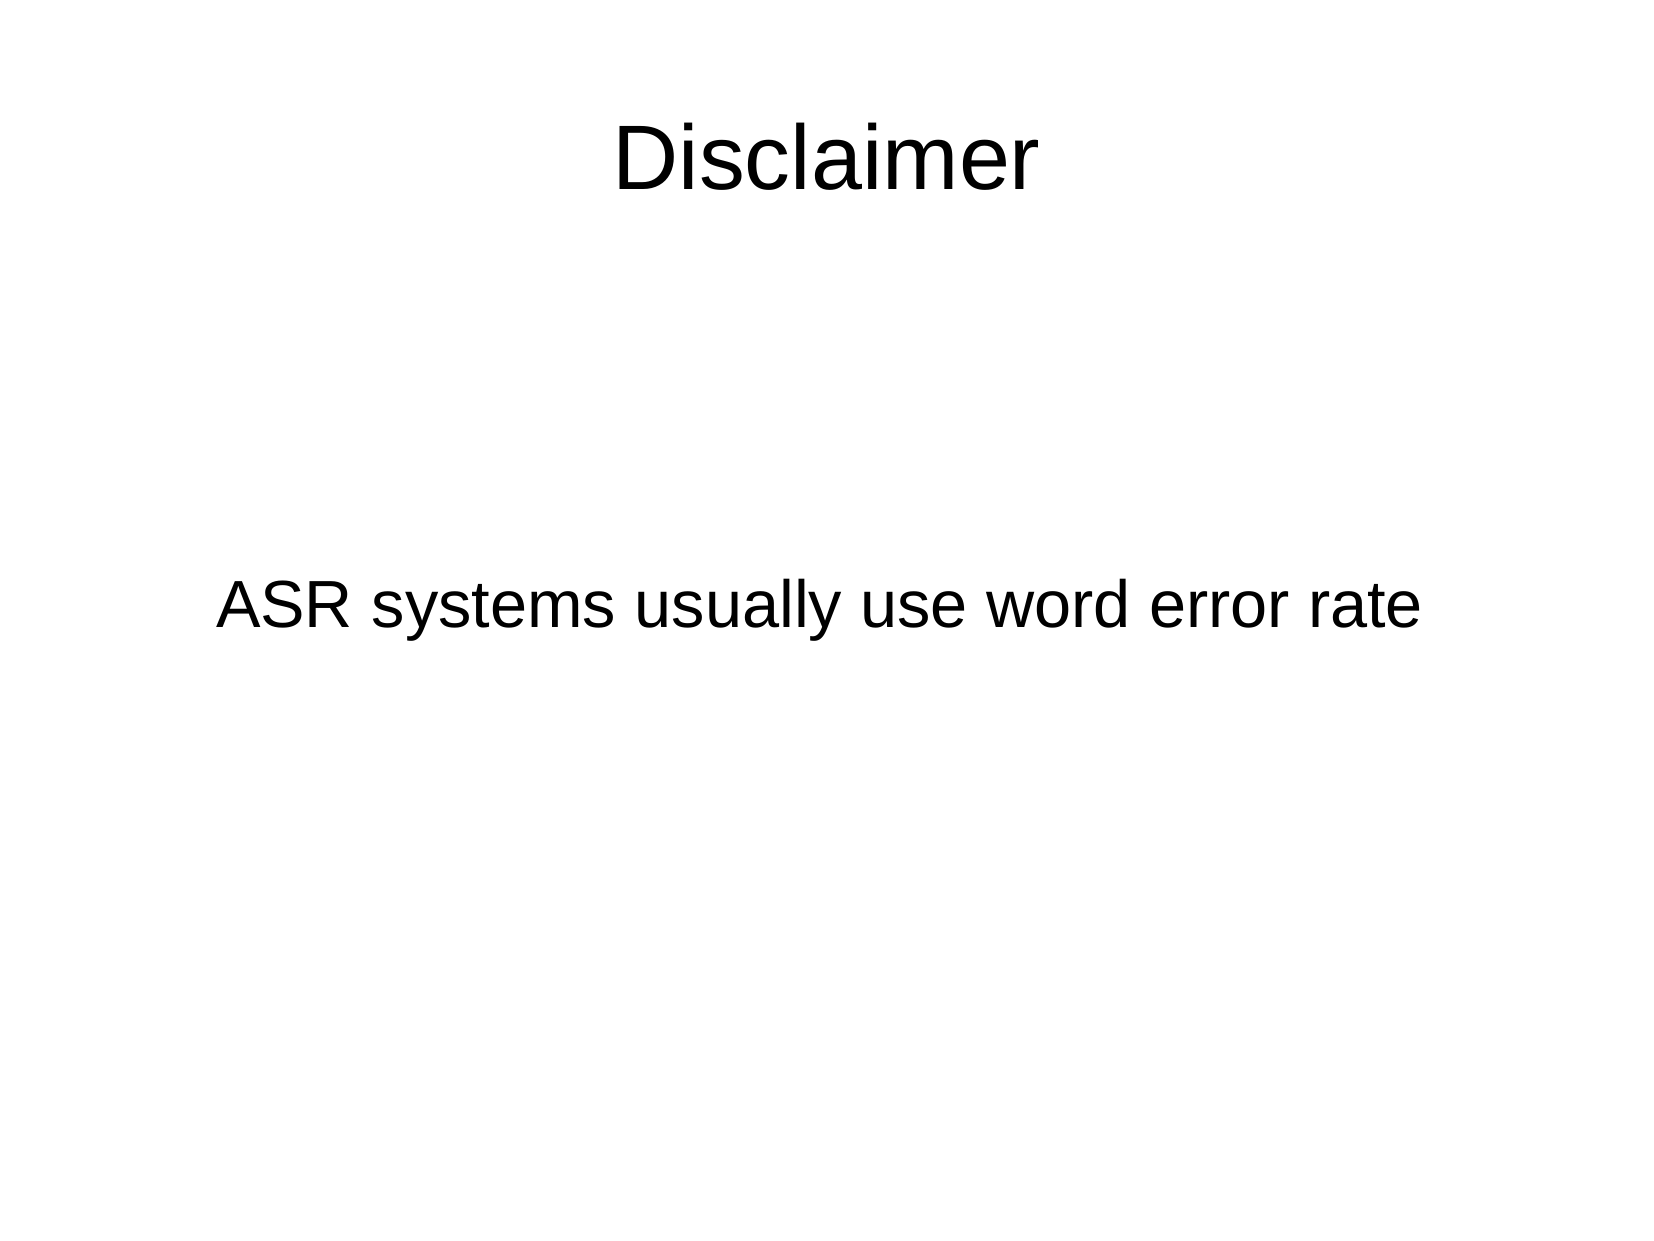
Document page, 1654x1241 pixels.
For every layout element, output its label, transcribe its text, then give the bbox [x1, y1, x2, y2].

text_box ASR systems usually use word error rate [198, 561, 1456, 680]
text_box Disclaimer [82, 49, 1571, 257]
